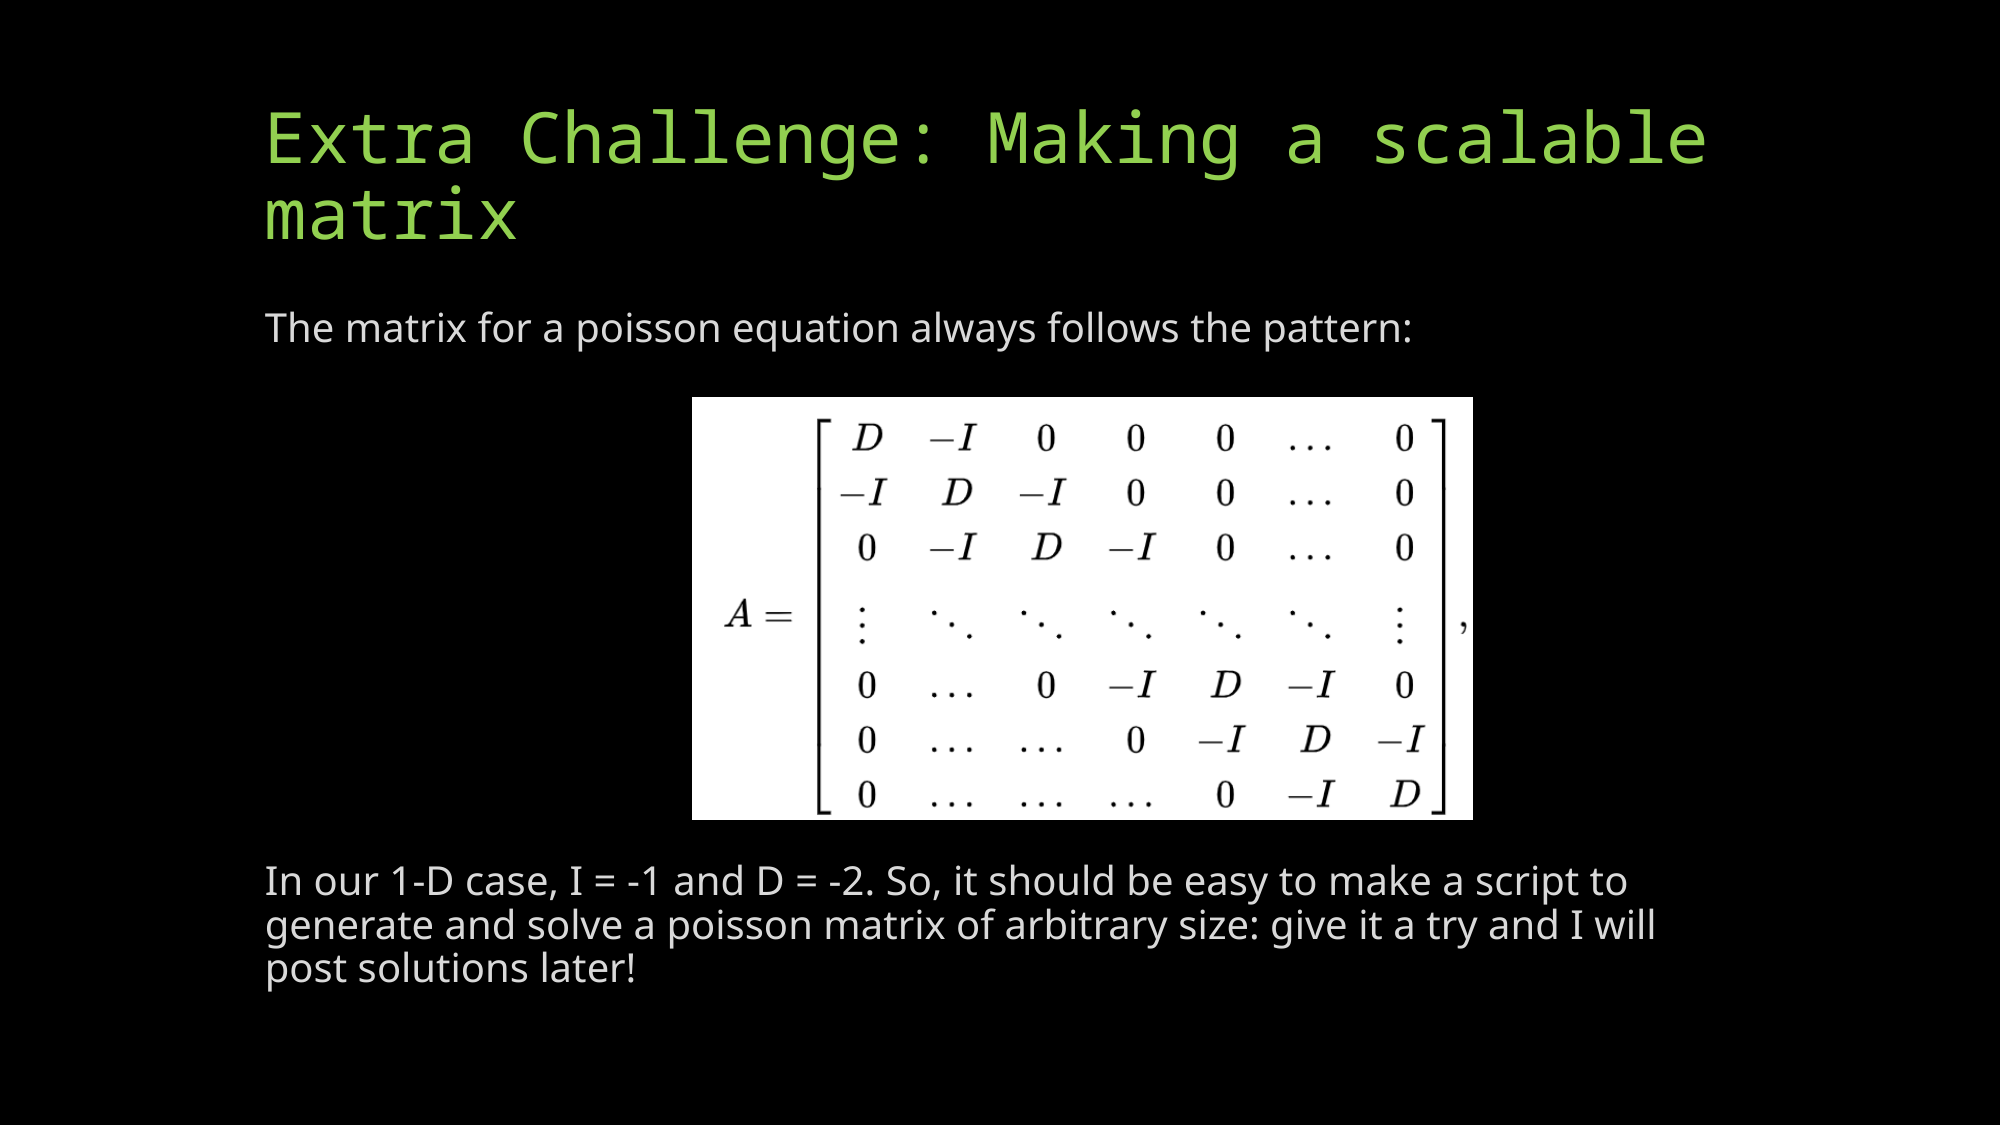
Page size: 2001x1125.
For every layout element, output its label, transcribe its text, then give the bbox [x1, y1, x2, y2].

title Extra Challenge: Making a scalable matrix [249, 75, 1750, 263]
picture [692, 397, 1473, 820]
list The matrix for a poisson equation always follows the pattern: In our 1-D case, I = -1 and D = -2. So, it should be easy to make a script to generate and solve a poisson matrix of arbitrary size: give it a try and I will post solutions later! [249, 299, 1750, 1000]
